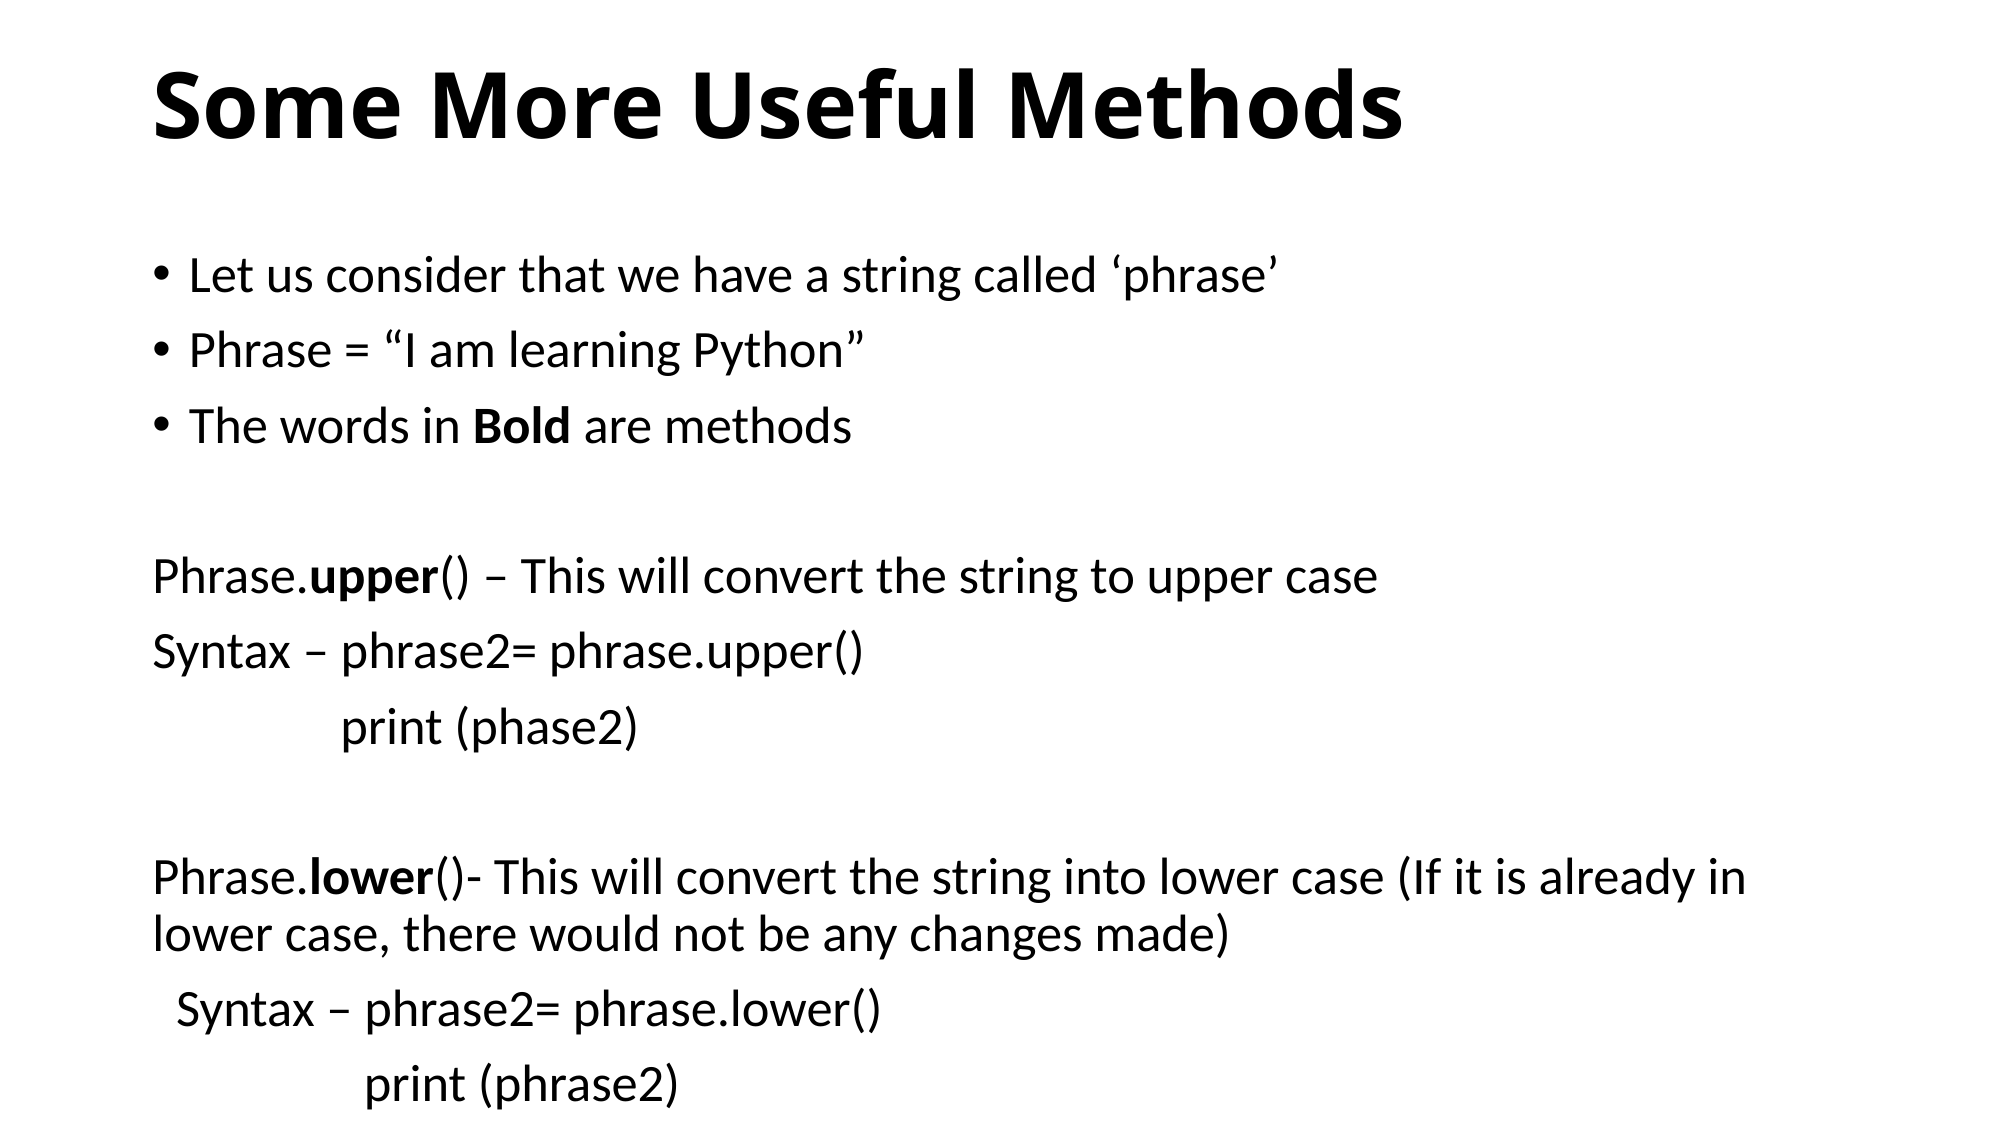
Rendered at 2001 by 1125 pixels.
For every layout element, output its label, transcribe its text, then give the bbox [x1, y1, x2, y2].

list Let us consider that we have a string called ‘phrase’ Phrase = “I am learning Python” The words in Bold are methods Phrase.upper() – This will convert the string to upper case Syntax – phrase2= phrase.upper() print (phase2) Phrase.lower()- This will convert the string into lower case (If it is already in lower case, there would not be any changes made) Syntax – phrase2= phrase.lower() print (phrase2) [137, 239, 1863, 1125]
title Some More Useful Methods [137, 0, 1863, 218]
